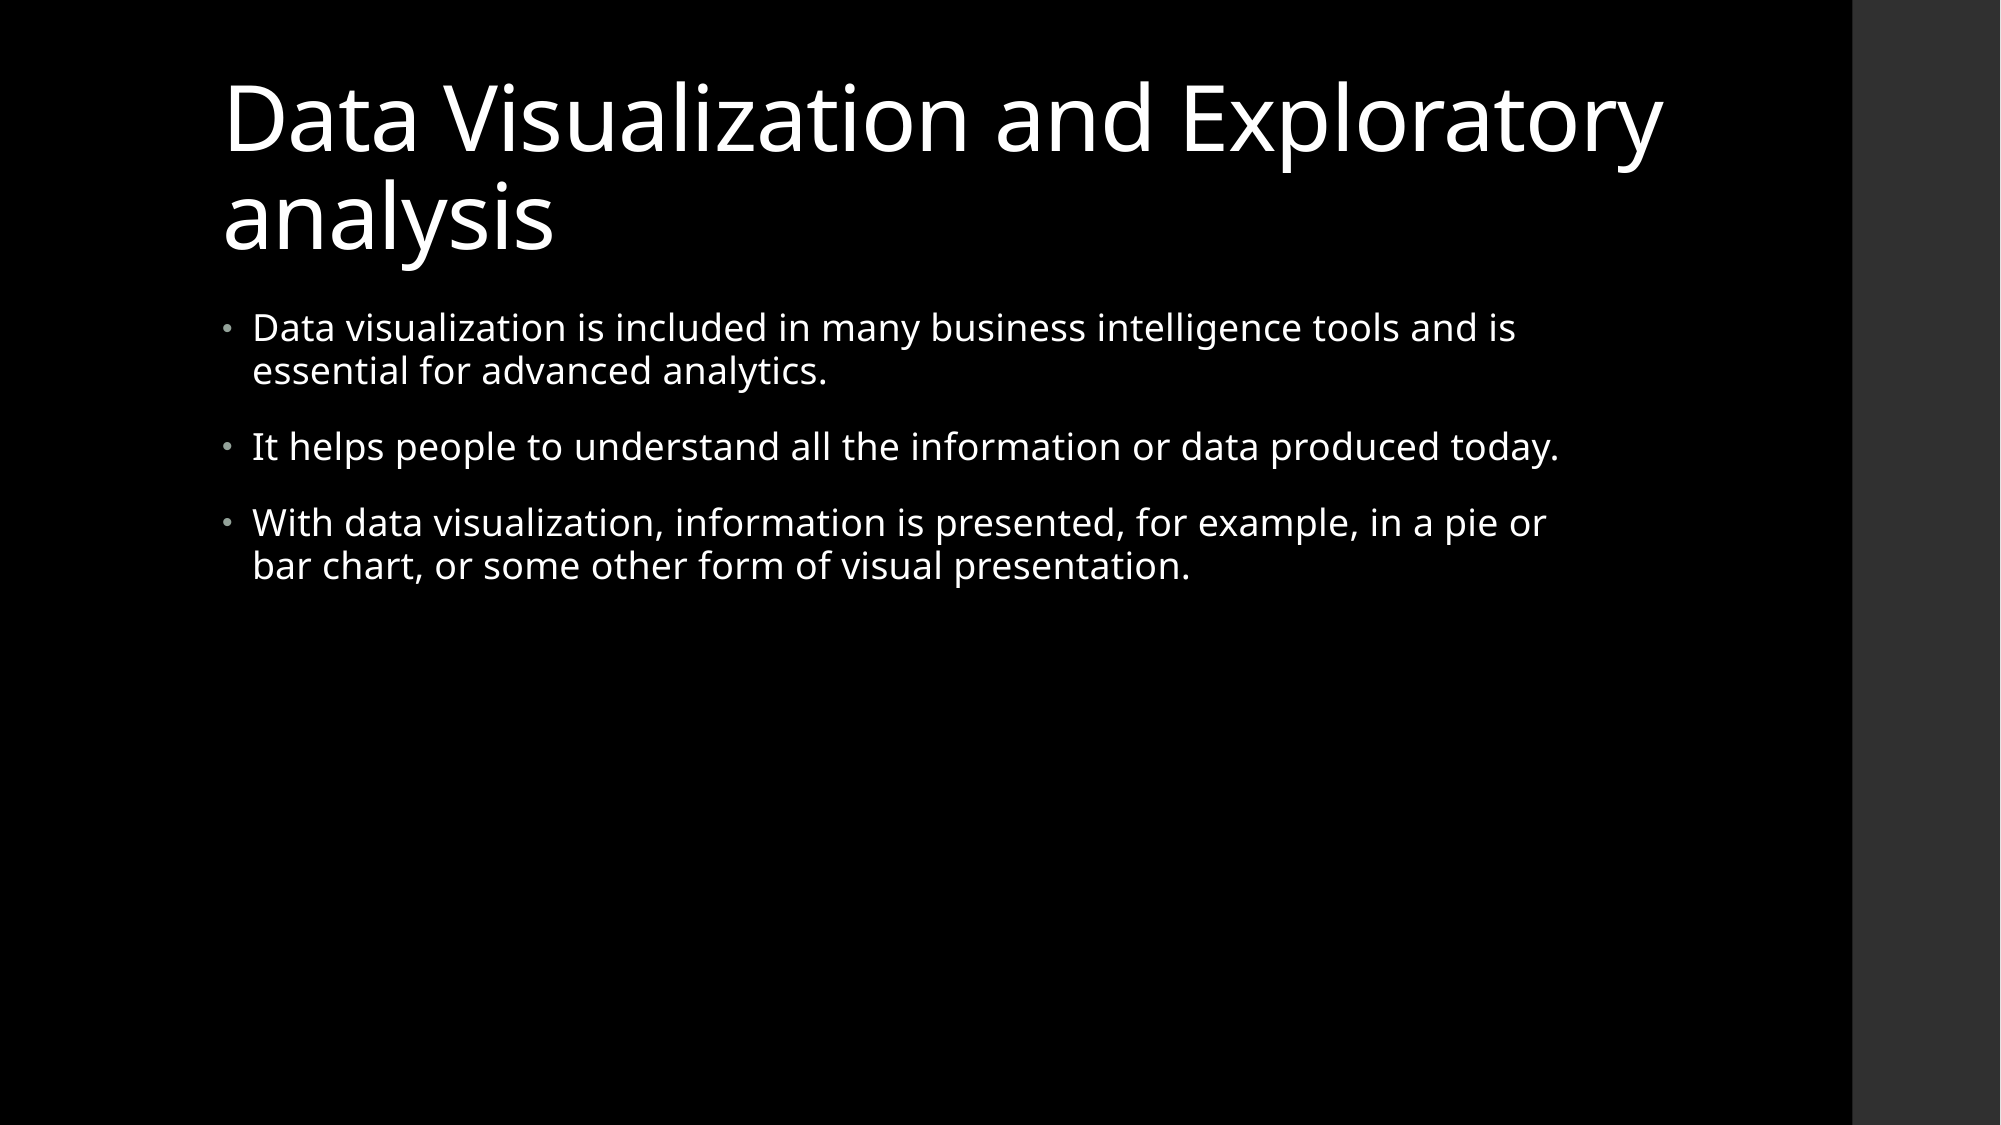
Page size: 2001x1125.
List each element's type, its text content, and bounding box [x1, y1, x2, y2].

title Data Visualization and Exploratory analysis [206, 60, 1797, 278]
list Data visualization is included in many business intelligence tools and is essential for advanced analytics. It helps people to understand all the information or data produced today. With data visualization, information is presented, for example, in a pie or bar chart, or some other form of visual presentation. [206, 299, 1617, 1014]
